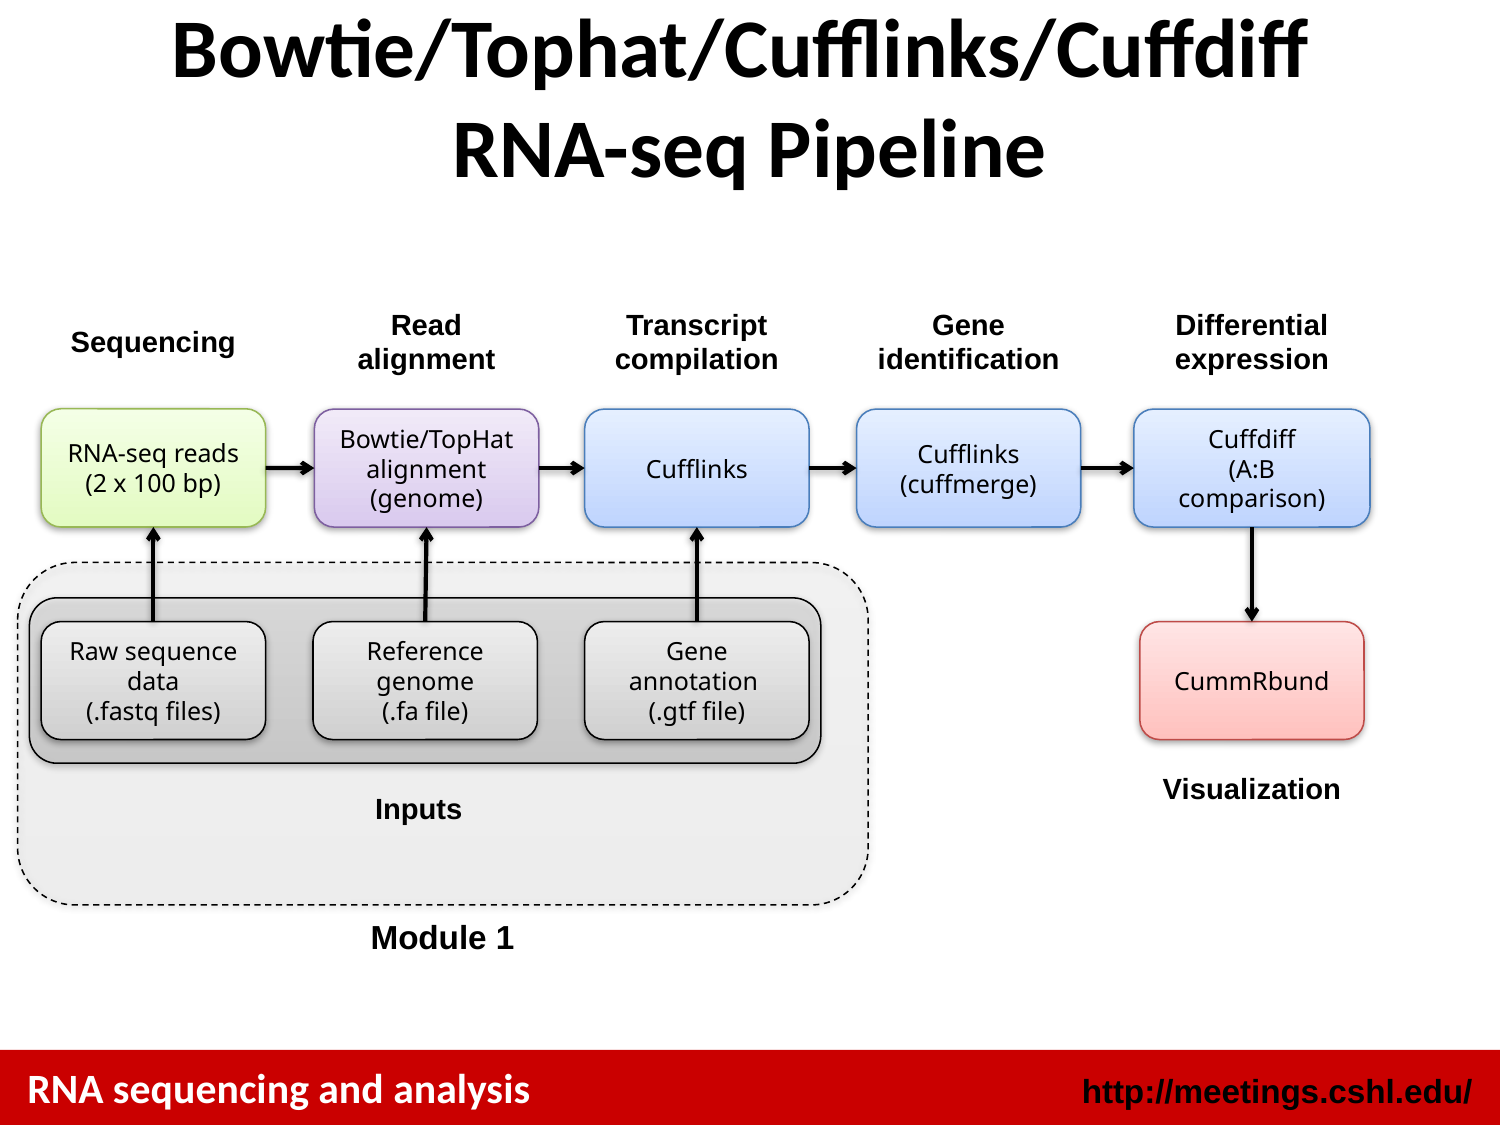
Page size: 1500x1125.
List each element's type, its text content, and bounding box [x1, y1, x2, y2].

title Bowtie/Tophat/Cufflinks/Cuffdiff RNA-seq Pipeline [24, 0, 1475, 188]
text_box [16, 561, 869, 906]
text_box Reference genome (.fa file) [312, 620, 539, 741]
text_box [28, 597, 822, 764]
text_box Module 1 [355, 908, 530, 964]
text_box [40, 315, 266, 528]
text_box Gene annotation (.gtf file) [583, 620, 810, 741]
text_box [1115, 621, 1388, 814]
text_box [1115, 298, 1388, 528]
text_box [314, 298, 540, 528]
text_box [560, 298, 830, 528]
text_box Inputs [360, 783, 478, 834]
text_box Raw sequence data (.fastq files) [40, 620, 267, 741]
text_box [832, 298, 1105, 528]
